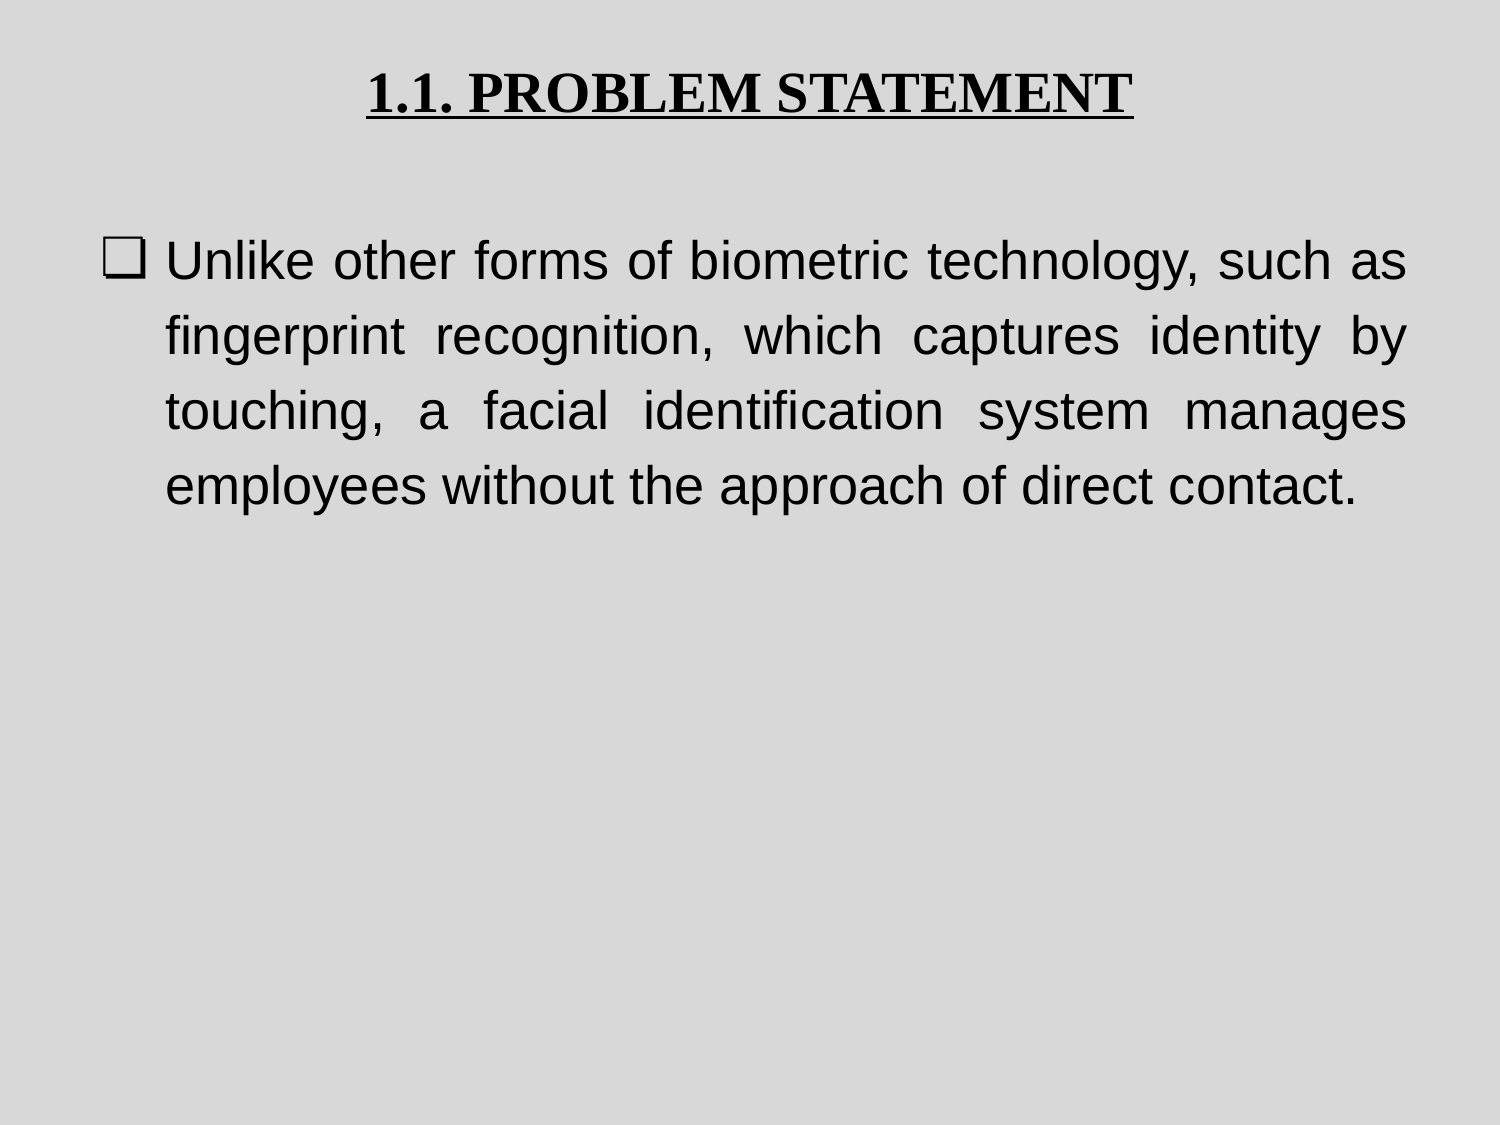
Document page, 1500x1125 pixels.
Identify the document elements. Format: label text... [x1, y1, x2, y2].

list 1.1. PROBLEM STATEMENT Unlike other forms of biometric technology, such as fingerprint recognition, which captures identity by touching, a facial identification system manages employees without the approach of direct contact. [75, 46, 1425, 1079]
